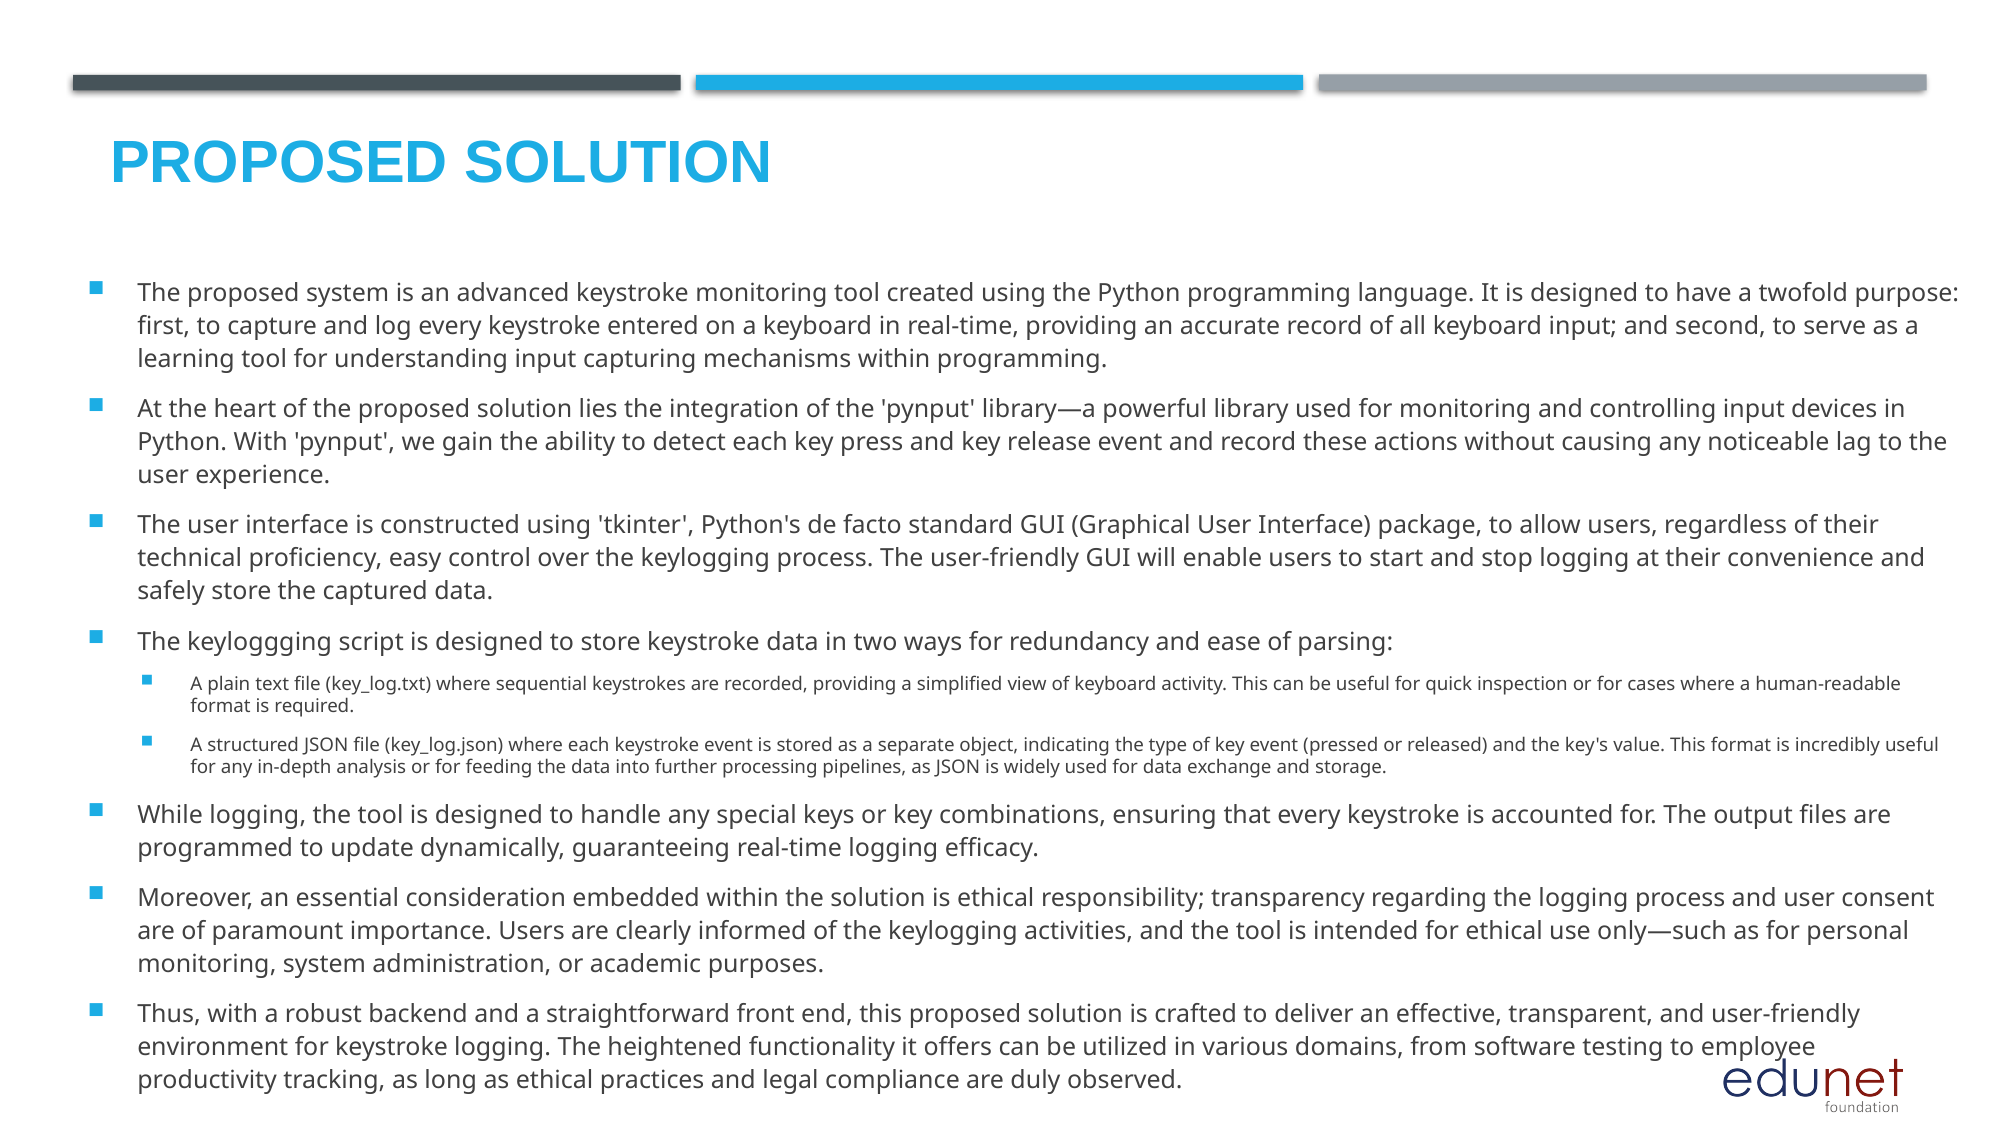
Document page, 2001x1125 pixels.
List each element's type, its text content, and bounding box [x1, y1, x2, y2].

text_box Proposed Solution [95, 115, 1905, 178]
picture [1719, 1091, 1905, 1116]
text_box The proposed system is an advanced keystroke monitoring tool created using the Python programming language. It is designed to have a twofold purpose: first, to capture and log every keystroke entered on a keyboard in real-time, providing an accurate record of all keyboard input; and second, to serve as a learning tool for understanding input capturing mechanisms within programming. At the heart of the proposed solution lies the integration of the 'pynput' library—a powerful library used for monitoring and controlling input devices in Python. With 'pynput', we gain the ability to detect each key press and key release event and record these actions without causing any noticeable lag to the user experience. The user interface is constructed using 'tkinter', Python's de facto standard GUI (Graphical User Interface) package, to allow users, regardless of their technical proficiency, easy control over the keylogging process. The user-friendly GUI will enable users to start and stop logging at their convenience and safely store the captured data. The keyloggging script is designed to store keystroke data in two ways for redundancy and ease of parsing: A plain text file (key_log.txt) where sequential keystrokes are recorded, providing a simplified view of keyboard activity. This can be useful for quick inspection or for cases where a human-readable format is required. A structured JSON file (key_log.json) where each keystroke event is stored as a separate object, indicating the type of key event (pressed or released) and the key's value. This format is incredibly useful for any in-depth analysis or for feeding the data into further processing pipelines, as JSON is widely used for data exchange and storage. While logging, the tool is designed to handle any special keys or key combinations, ensuring that every keystroke is accounted for. The output files are programmed to update dynamically, guaranteeing real-time logging efficacy. Moreover, an essential consideration embedded within the solution is ethical responsibility; transparency regarding the logging process and user consent are of paramount importance. Users are clearly informed of the keylogging activities, and the tool is intended for ethical use only—such as for personal monitoring, system administration, or academic purposes. Thus, with a robust backend and a straightforward front end, this proposed solution is crafted to deliver an effective, transparent, and user-friendly environment for keystroke logging. The heightened functionality it offers can be utilized in various domains, from software testing to employee productivity tracking, as long as ethical practices and legal compliance are duly observed. [72, 178, 1978, 1091]
